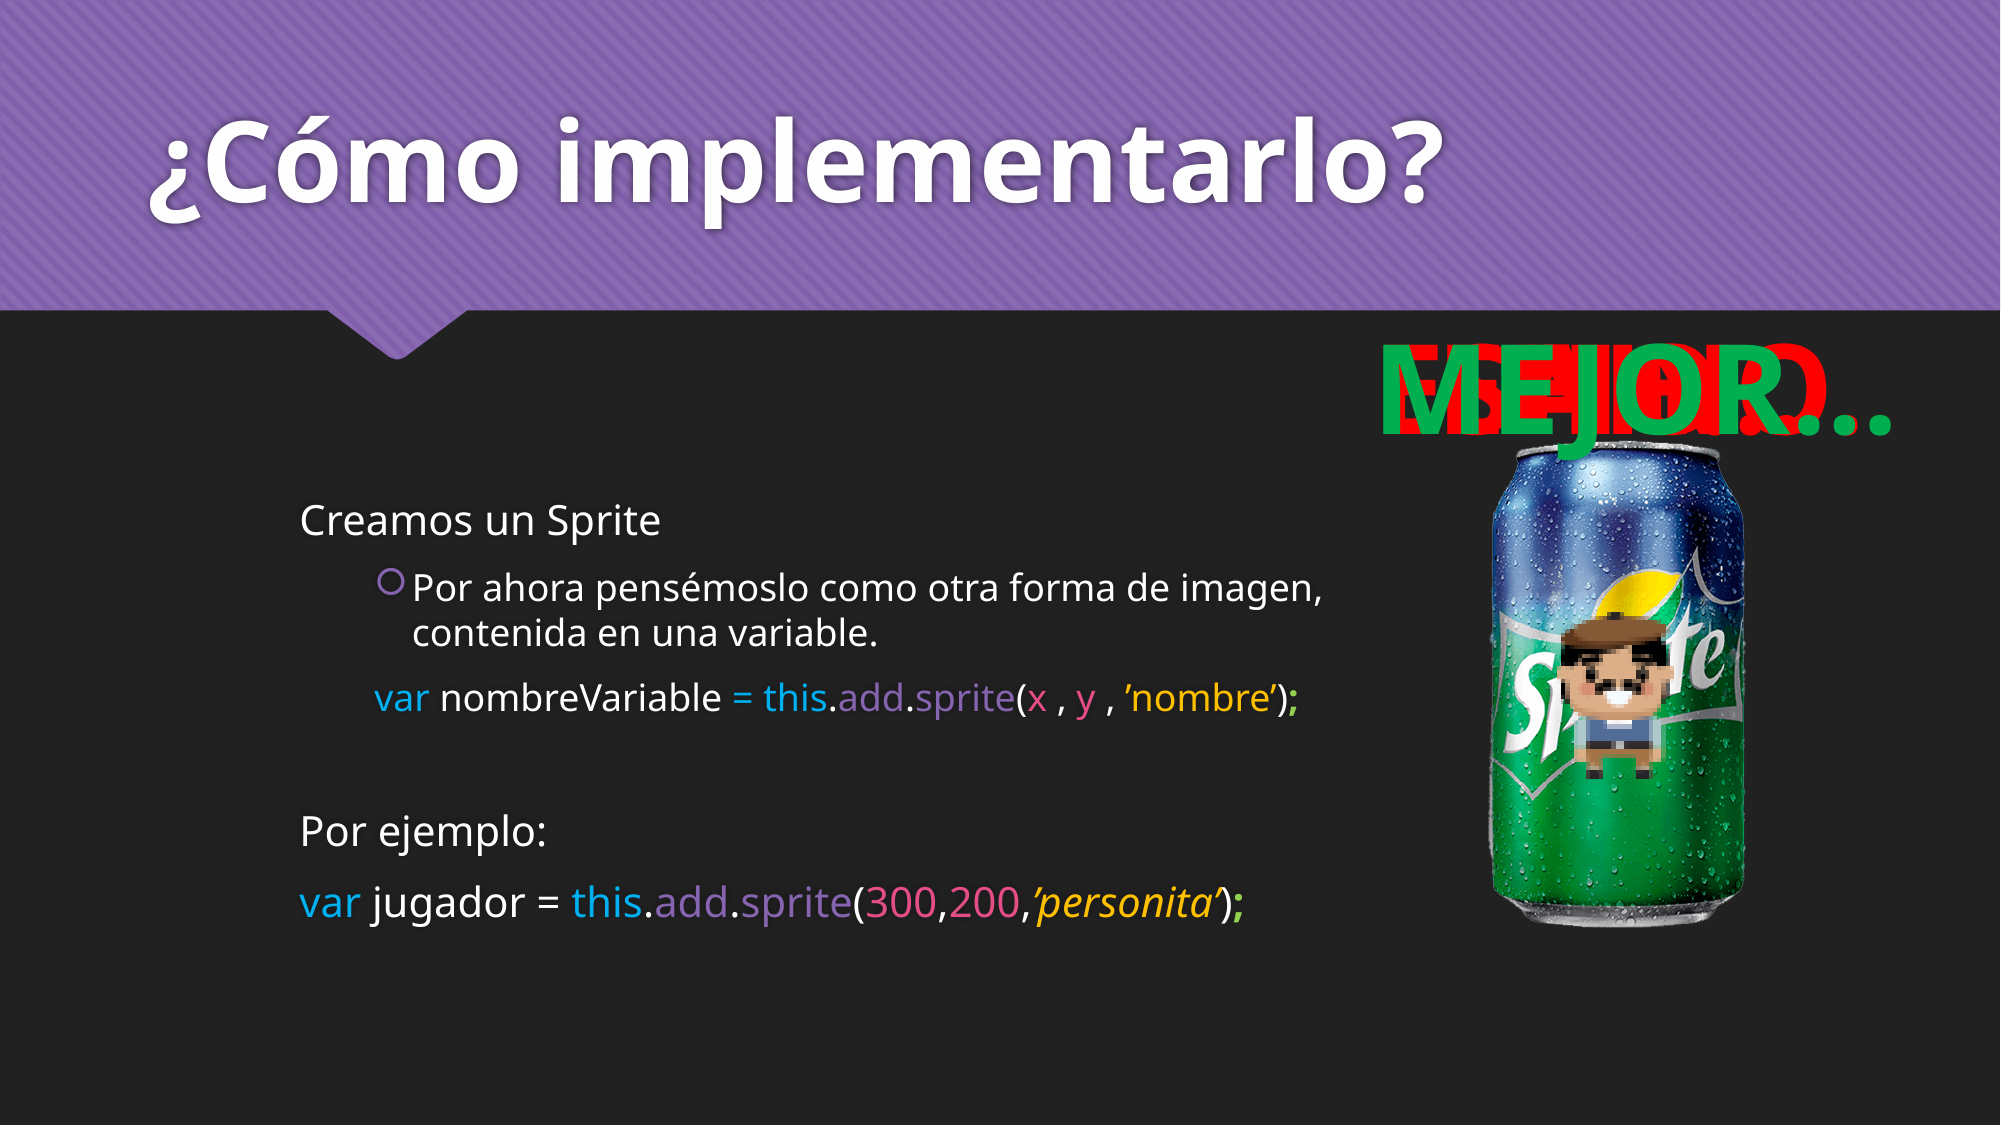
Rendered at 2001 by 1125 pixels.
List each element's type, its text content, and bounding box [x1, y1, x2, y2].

picture [1304, 385, 1967, 988]
text_box MEJOR… [1357, 302, 1914, 385]
list Creamos un Sprite Por ahora pensémoslo como otra forma de imagen, contenida en una variable. var nombreVariable = this.add.sprite(x , y , ’nombre’); Por ejemplo: var jugador = this.add.sprite(300,200,’personita’); [134, 385, 1304, 987]
title ¿Cómo implementarlo? [132, 73, 1868, 233]
